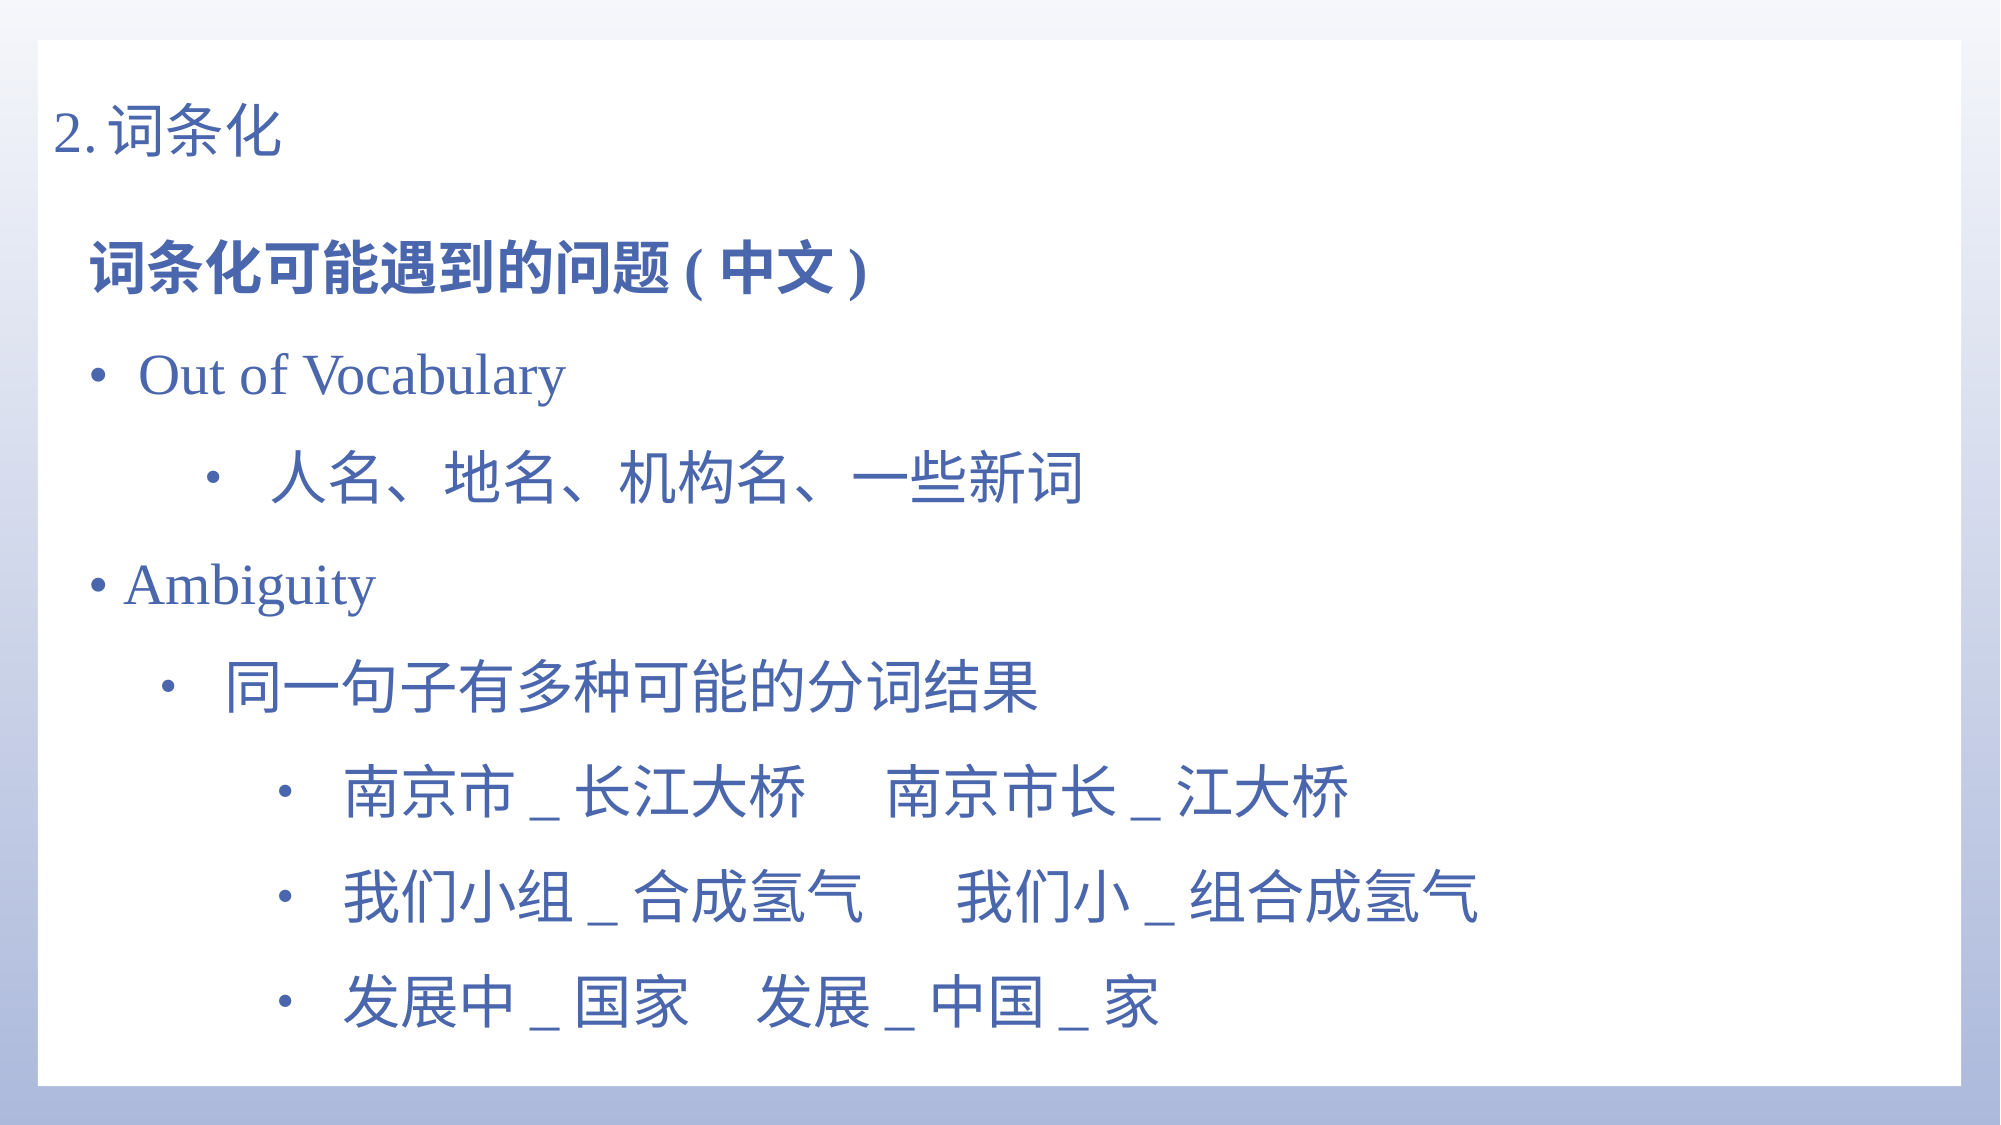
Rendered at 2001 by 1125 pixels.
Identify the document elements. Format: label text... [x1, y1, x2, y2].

list 词条化可能遇到的问题(中文) • Out of Vocabulary • 人名、地名、机构名、一些新词 • Ambiguity • 同一句子有多种可能的分词结果 • 南京市_长江大桥 南京市长_江大桥 • 我们小组_合成氢气 我们小_组合成氢气 • 发展中_国家 发展_中国_家 [66, 203, 1942, 1079]
title 2.词条化 [38, 50, 1659, 173]
